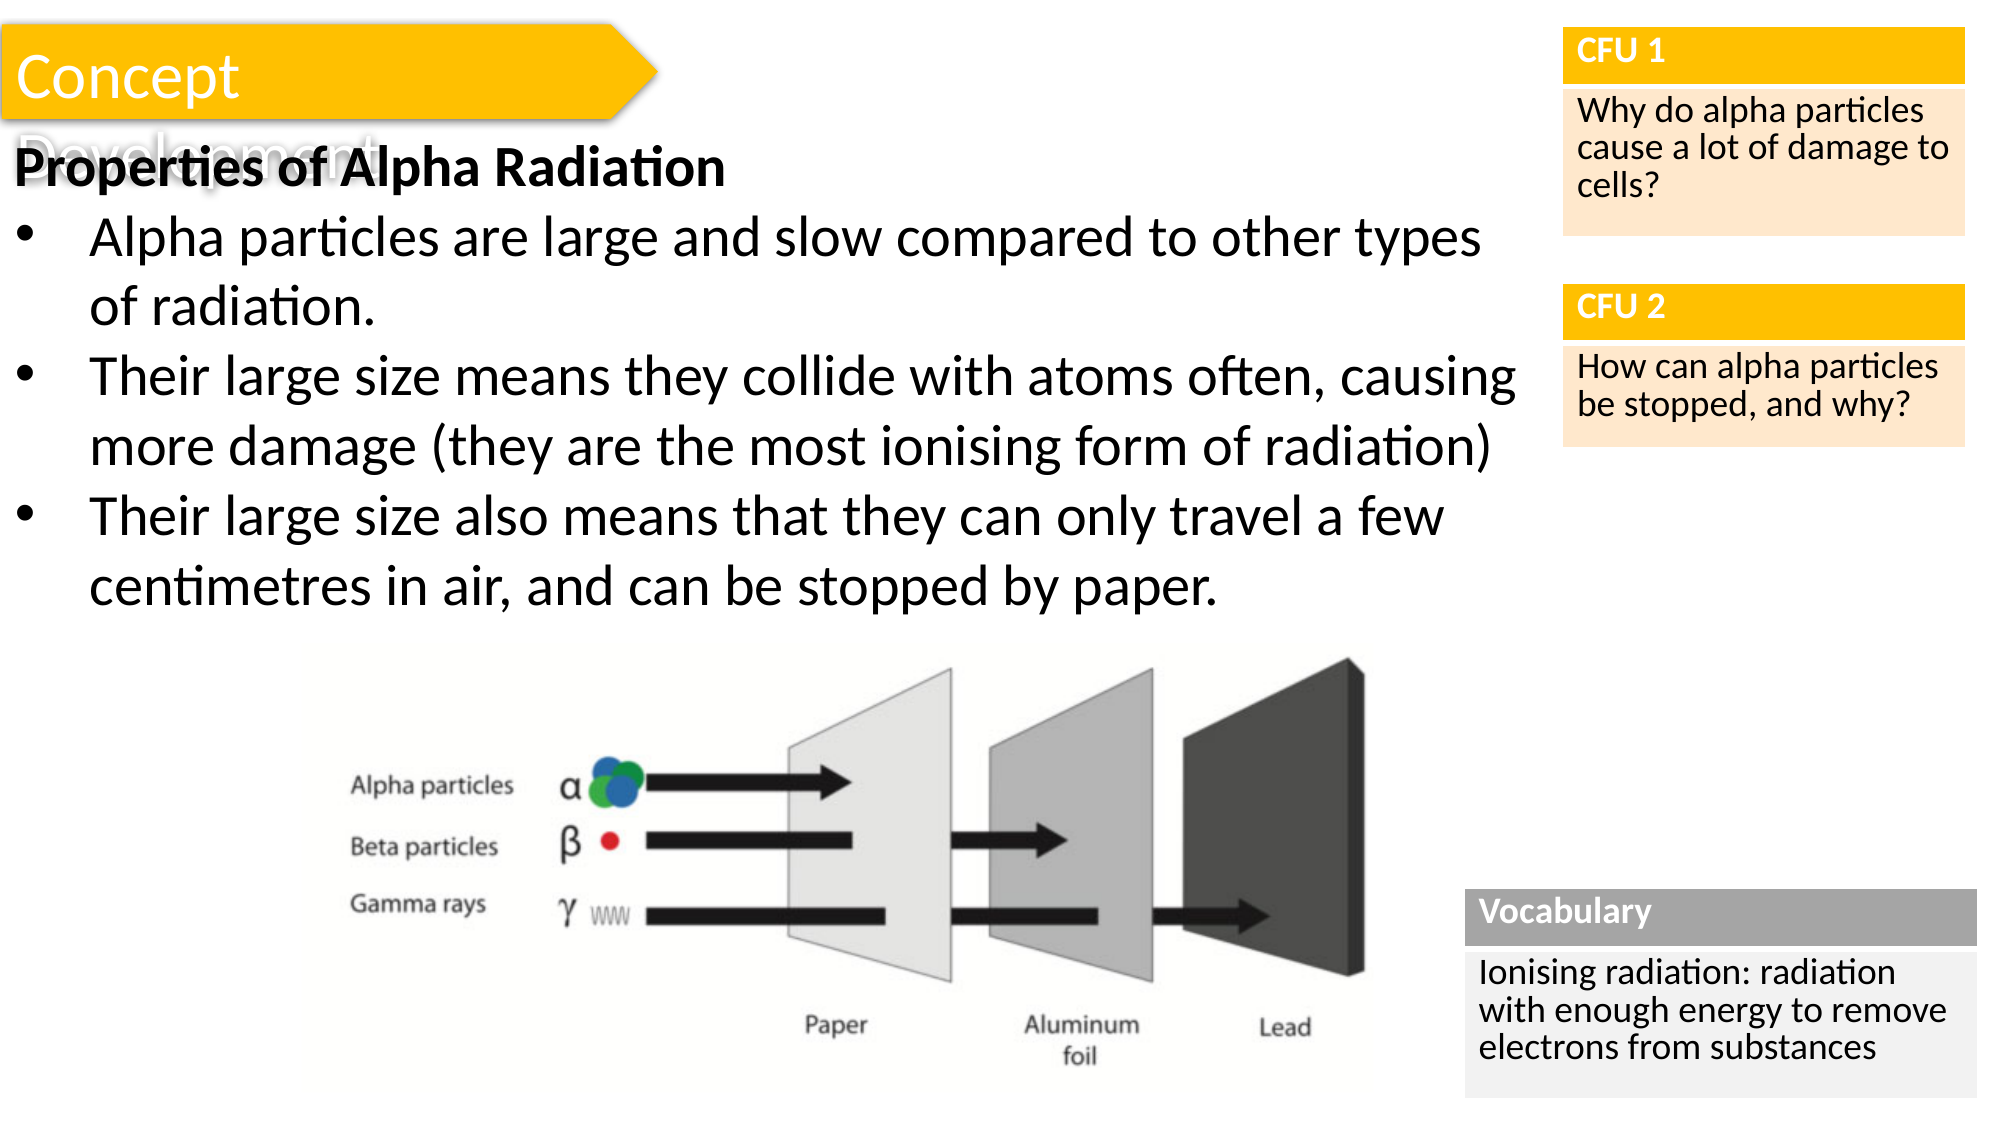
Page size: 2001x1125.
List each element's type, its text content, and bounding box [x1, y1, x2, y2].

table_cell Ionising radiation: radiation with enough energy to remove electrons from substances [1465, 952, 1977, 1098]
text_box Properties of Alpha Radiation Alpha particles are large and slow compared to other types of radiation. Their large size means they collide with atoms often, causing more damage (they are the most ionising form of radiation) Their large size also means that they can only travel a few centimetres in air, and can be stopped by paper. [0, 120, 1554, 625]
table_header CFU 2 [1563, 284, 1965, 340]
table_header CFU 1 [1563, 27, 1965, 84]
table_header Vocabulary [1465, 889, 1977, 946]
table_cell How can alpha particles be stopped, and why? [1563, 346, 1965, 447]
picture [301, 643, 1374, 1099]
table_cell Why do alpha particles cause a lot of damage to cells? [1563, 89, 1965, 236]
text_box Concept Development [1, 24, 658, 119]
